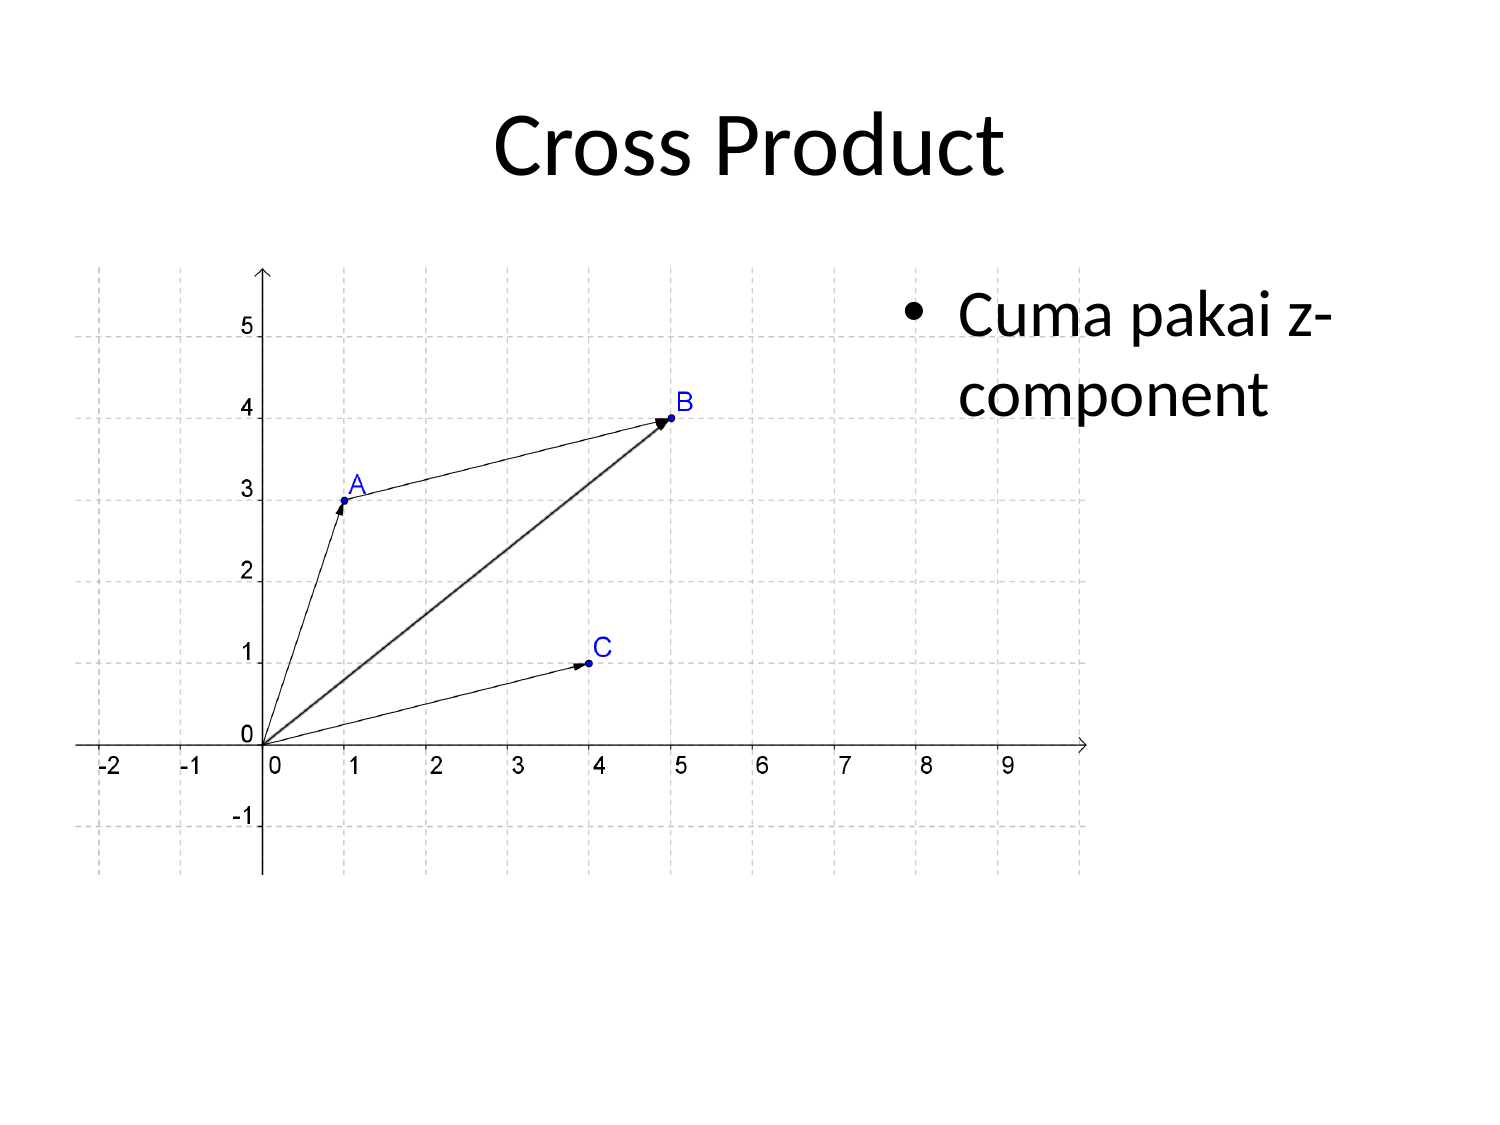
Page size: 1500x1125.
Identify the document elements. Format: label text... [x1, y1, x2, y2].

picture [74, 266, 1087, 876]
title Cross Product [75, 45, 1425, 233]
